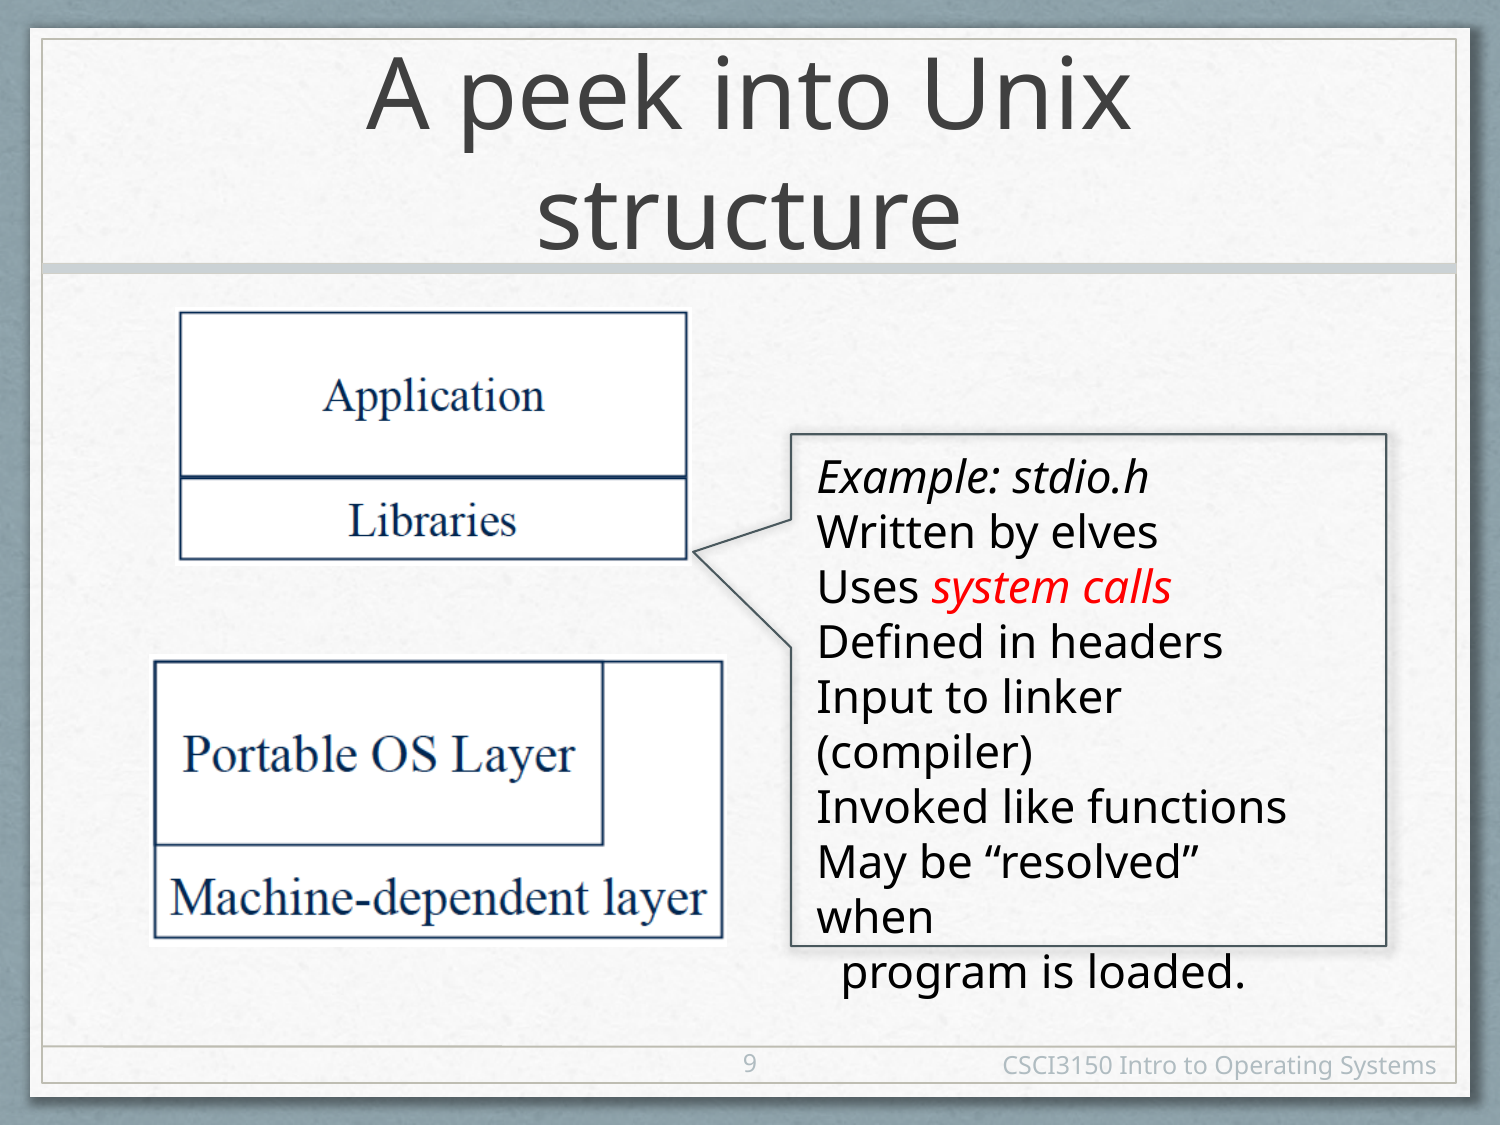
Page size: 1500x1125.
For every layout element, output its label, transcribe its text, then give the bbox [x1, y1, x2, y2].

title A peek into Unix structure [147, 40, 1353, 260]
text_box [790, 433, 1387, 947]
footer CSCI3150 Intro to Operating Systems [977, 1045, 1453, 1088]
picture [30, 28, 1470, 1097]
slide_number 9 [687, 1042, 813, 1088]
